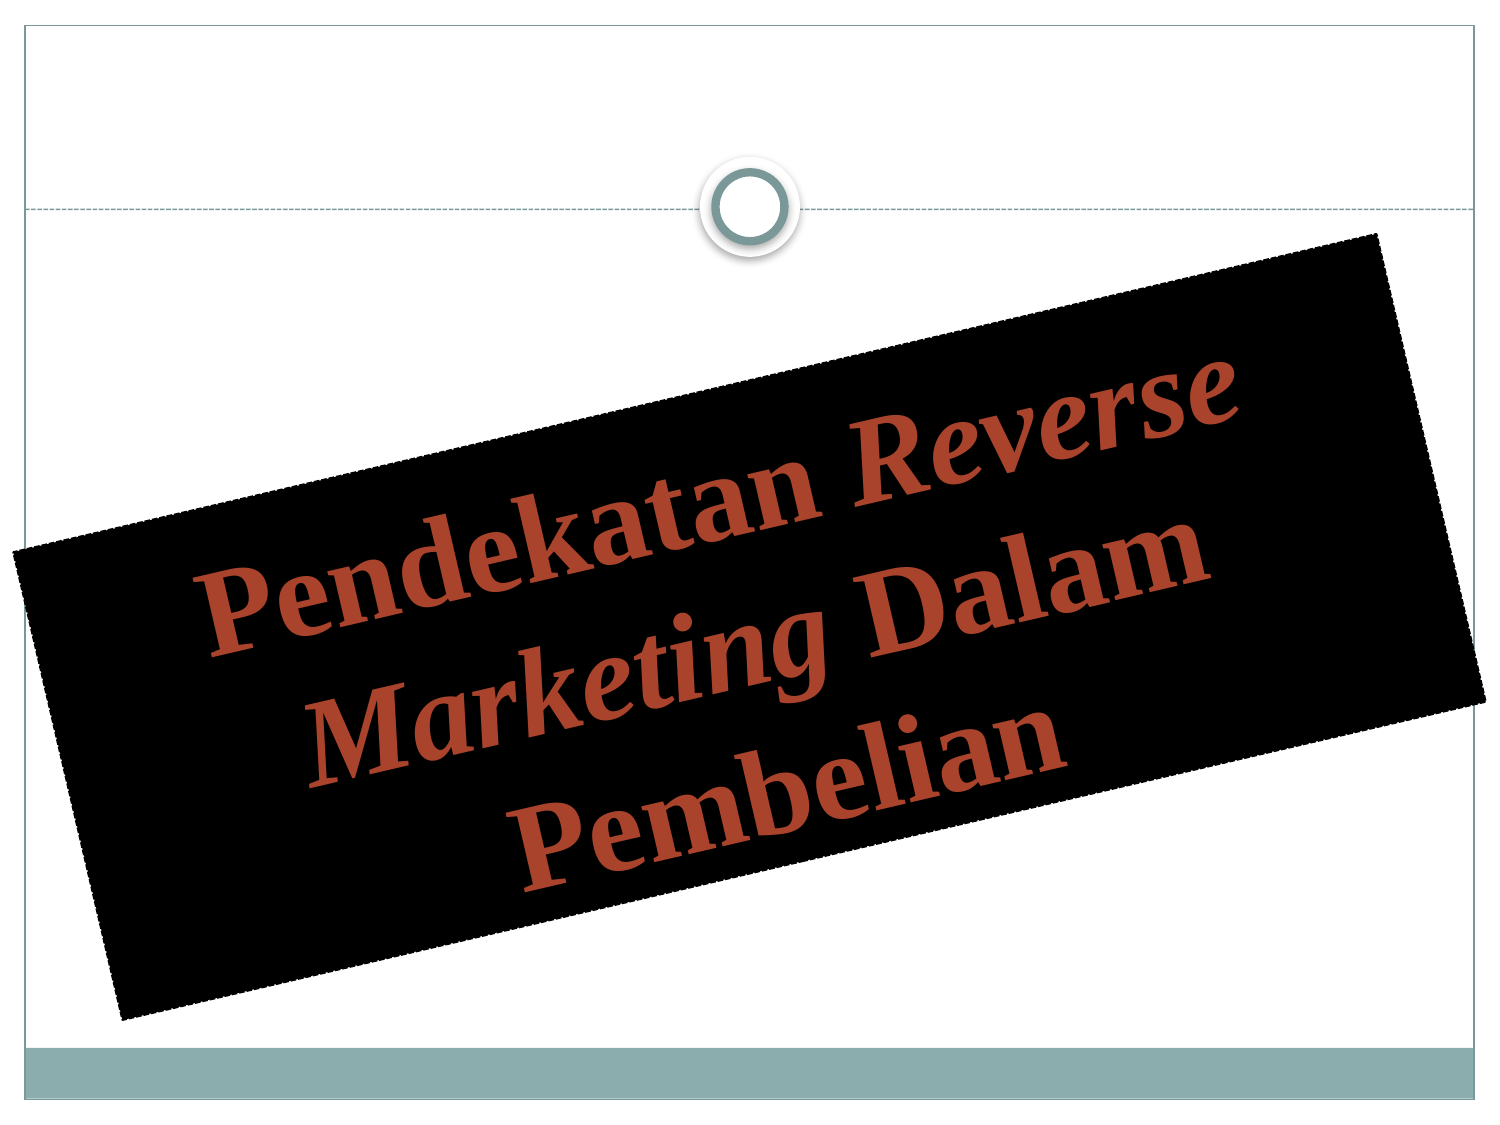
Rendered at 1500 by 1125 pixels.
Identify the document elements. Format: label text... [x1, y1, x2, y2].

title Pendekatan Reverse Marketing Dalam Pembelian [12, 232, 1487, 1021]
